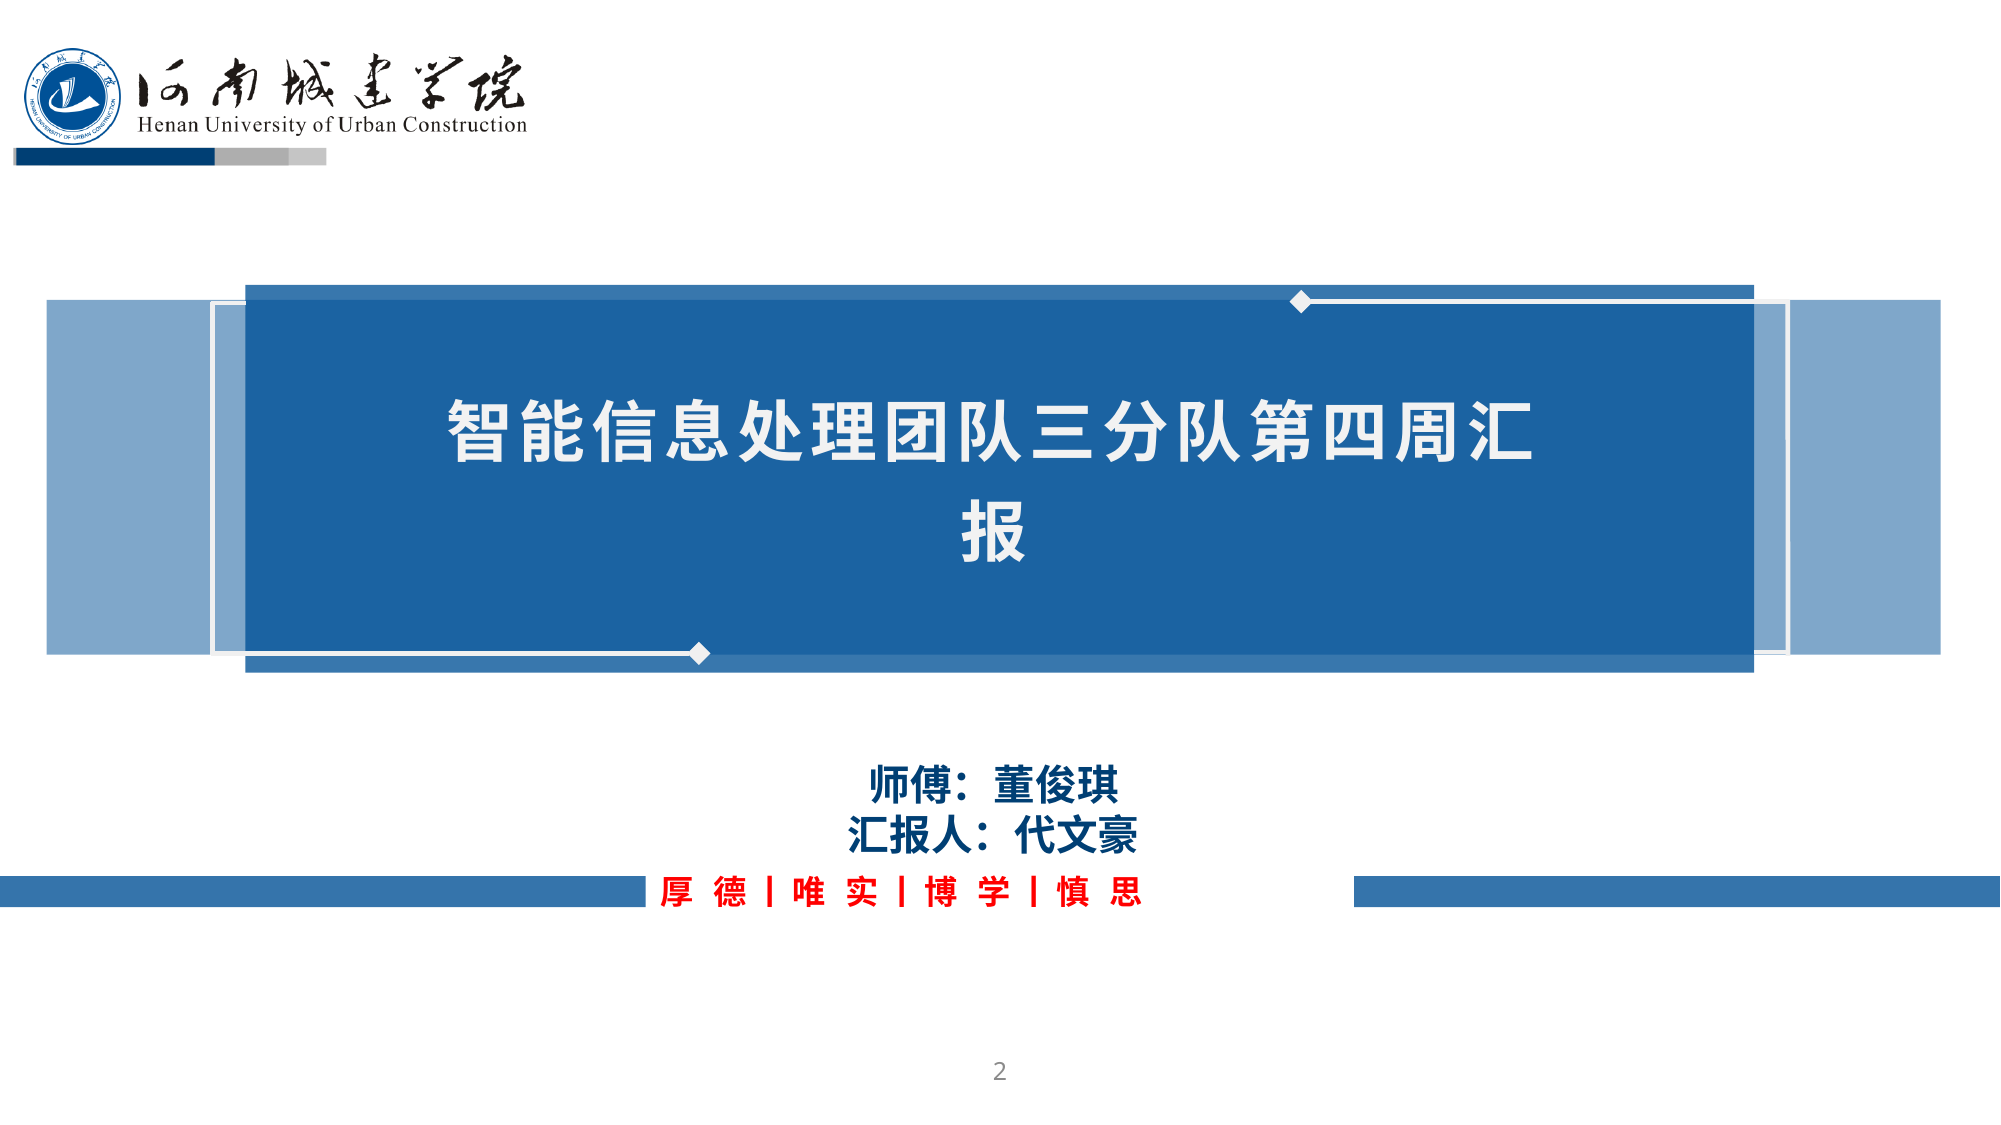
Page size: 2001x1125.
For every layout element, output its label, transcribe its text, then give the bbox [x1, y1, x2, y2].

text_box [46, 284, 1941, 673]
picture [24, 48, 527, 145]
footer 2 [662, 1042, 1338, 1103]
text_box 师傅：董俊琪 汇报人：代文豪 [508, 751, 1479, 863]
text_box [13, 147, 327, 166]
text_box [0, 863, 2000, 920]
